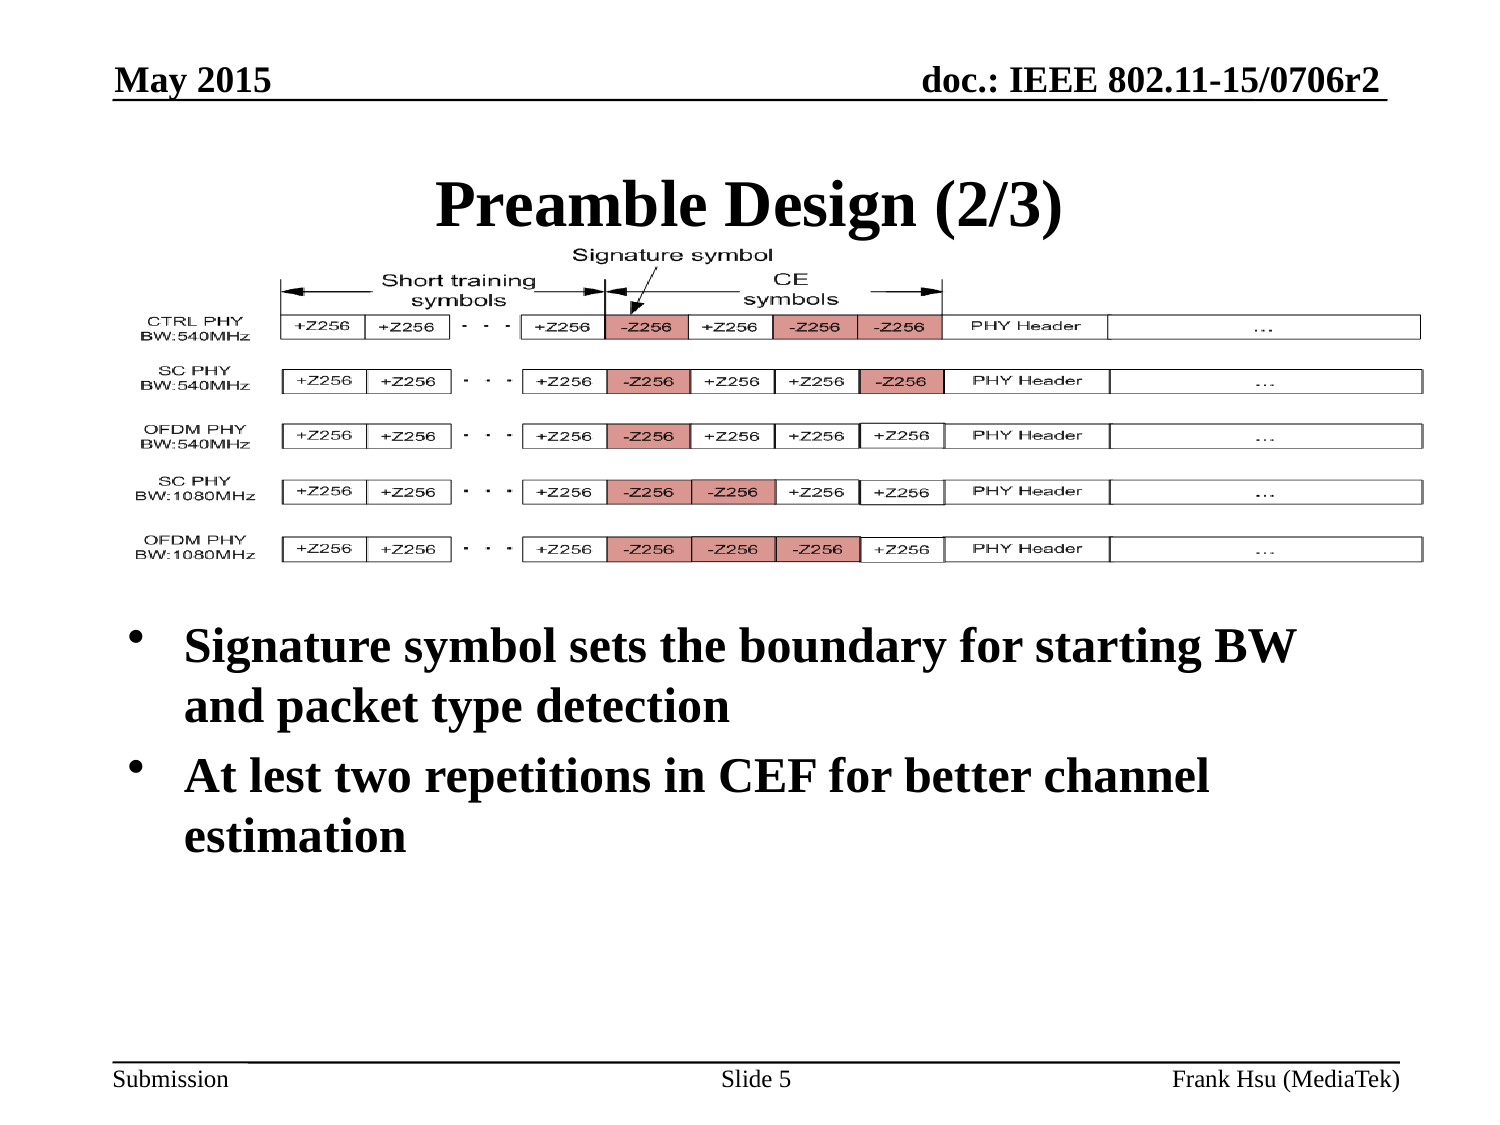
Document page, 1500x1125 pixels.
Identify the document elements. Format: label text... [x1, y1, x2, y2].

list Signature symbol sets the boundary for starting BW and packet type detection At lest two repetitions in CEF for better channel estimation [112, 324, 1388, 1001]
title Preamble Design (2/3) [112, 112, 1388, 288]
picture [135, 243, 1424, 563]
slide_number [114, 54, 274, 101]
slide_number Slide 5 [712, 1061, 800, 1093]
text_box Frank Hsu (MediaTek) [1171, 1062, 1401, 1093]
